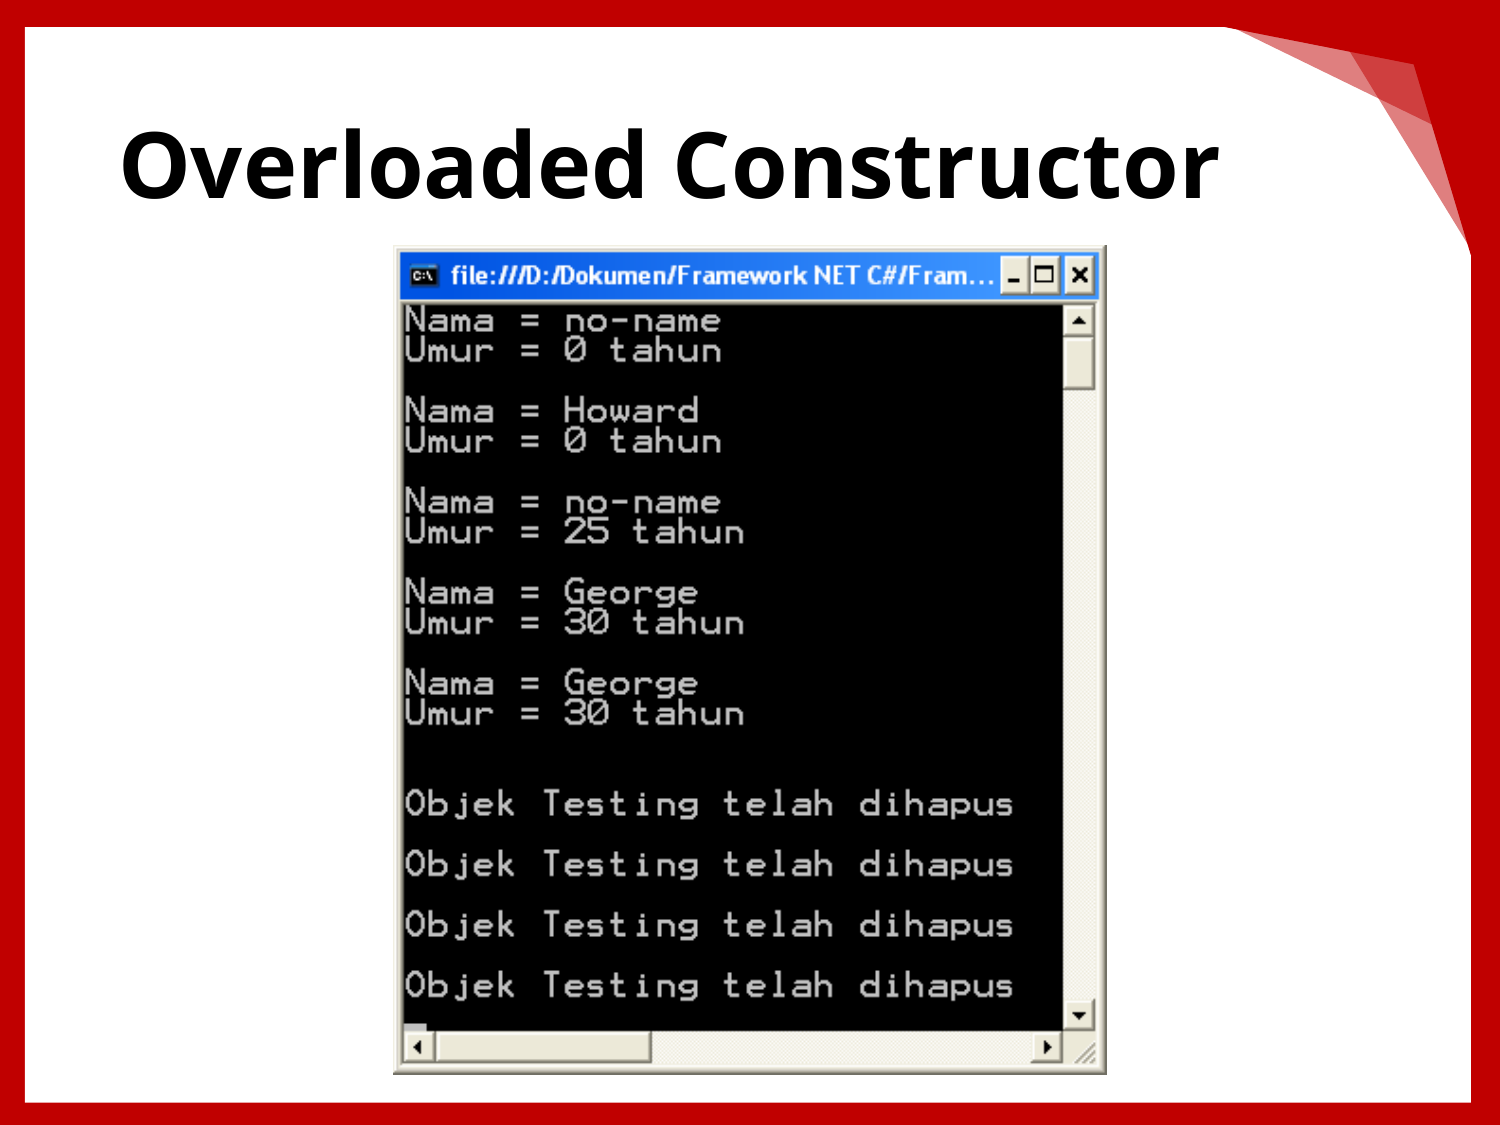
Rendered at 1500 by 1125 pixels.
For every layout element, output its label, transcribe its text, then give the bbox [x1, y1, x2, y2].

picture [393, 245, 1107, 1075]
title Overloaded Constructor [103, 59, 1397, 278]
